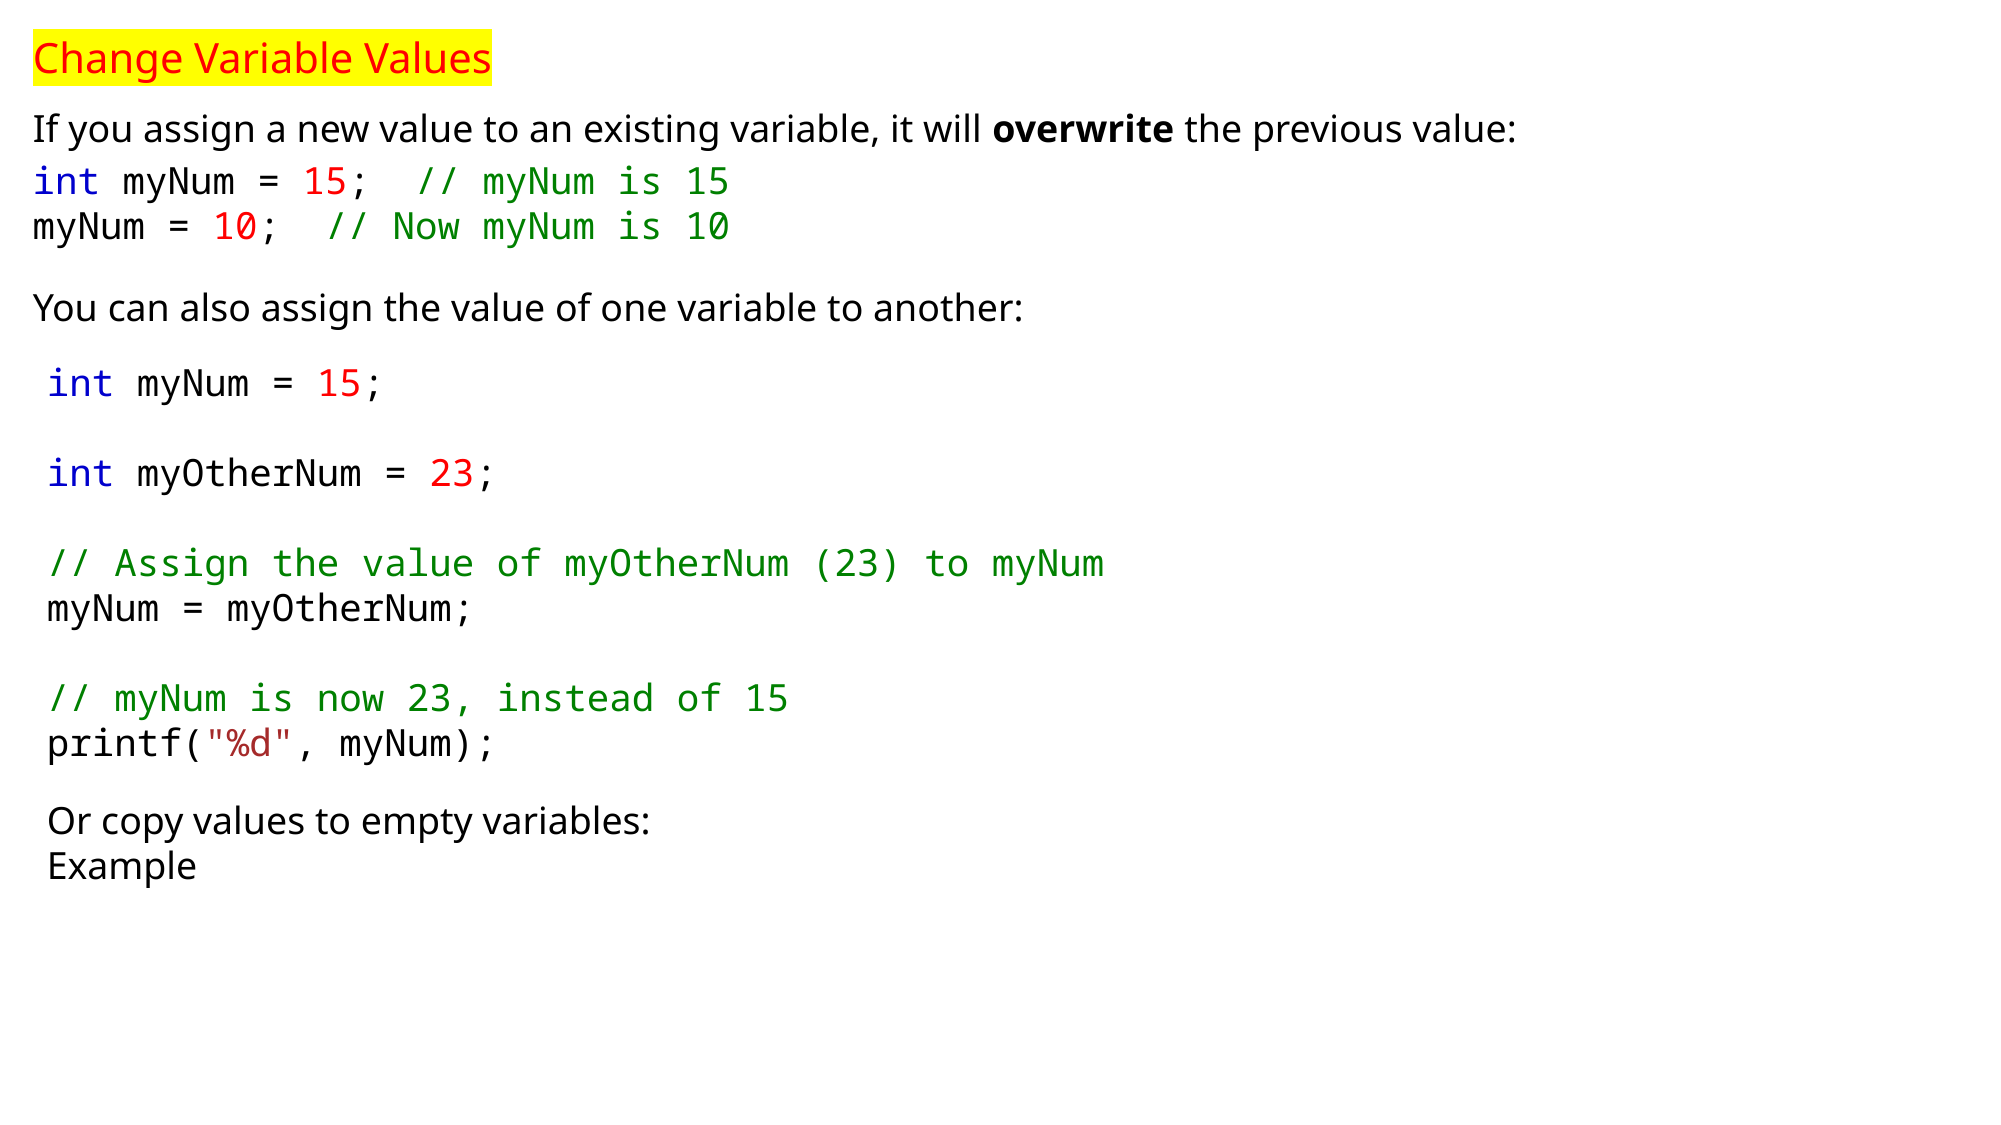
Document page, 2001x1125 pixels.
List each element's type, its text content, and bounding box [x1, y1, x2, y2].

text_box Or copy values to empty variables: Example [32, 789, 1345, 895]
text_box int myNum = 15; // myNum is 15 myNum = 10; // Now myNum is 10 [18, 149, 1018, 255]
text_box Change Variable Values If you assign a new value to an existing variable, it will overwrite the previous value: [18, 0, 1936, 158]
text_box You can also assign the value of one variable to another: [18, 276, 1908, 337]
text_box int myNum = 15; int myOtherNum = 23; // Assign the value of myOtherNum (23) to myNum myNum = myOtherNum; // myNum is now 23, instead of 15 printf("%d", myNum); [32, 351, 1633, 772]
